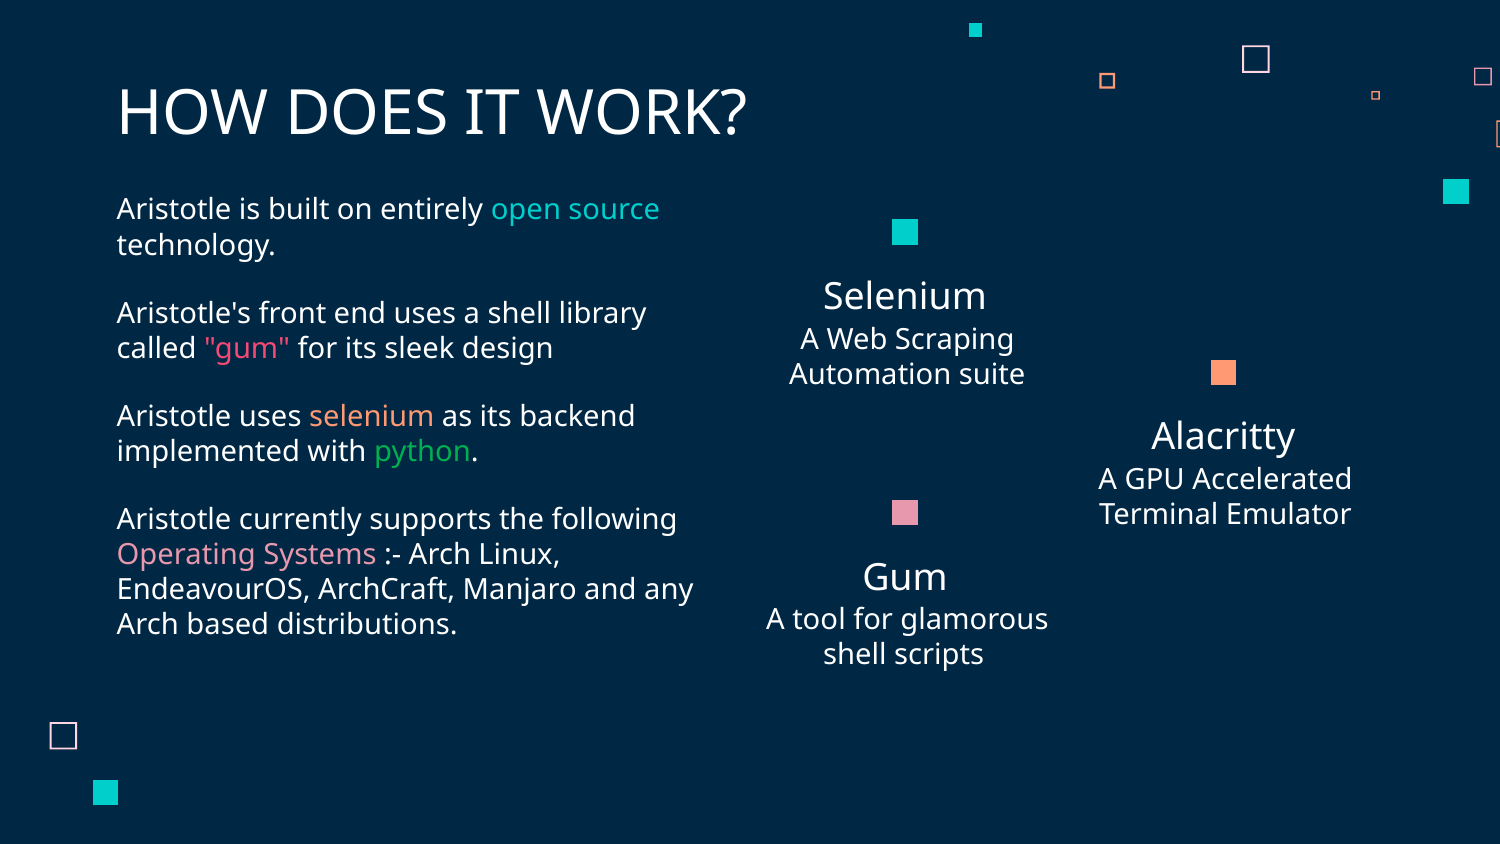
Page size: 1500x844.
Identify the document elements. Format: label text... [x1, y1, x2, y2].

text_box [892, 499, 918, 526]
title Gum [786, 565, 1025, 585]
subtitle A Web Scraping Automation suite [753, 305, 1062, 411]
title Selenium [786, 285, 1025, 305]
text_box [892, 219, 918, 246]
text_box Aristotle is built on entirely open source technology. Aristotle's front end uses a shell library called "gum" for its sleek design Aristotle uses selenium as its backend implemented with python. Aristotle currently supports the following Operating Systems :- Arch Linux, EndeavourOS, ArchCraft, Manjaro and any Arch based distributions. [101, 175, 741, 697]
title HOW DOES IT WORK? [101, 67, 878, 163]
title Alacritty [1104, 425, 1343, 445]
subtitle A tool for glamorous shell scripts [741, 585, 1075, 692]
subtitle A GPU Accelerated Terminal Emulator [1058, 445, 1393, 552]
text_box [1210, 359, 1237, 386]
